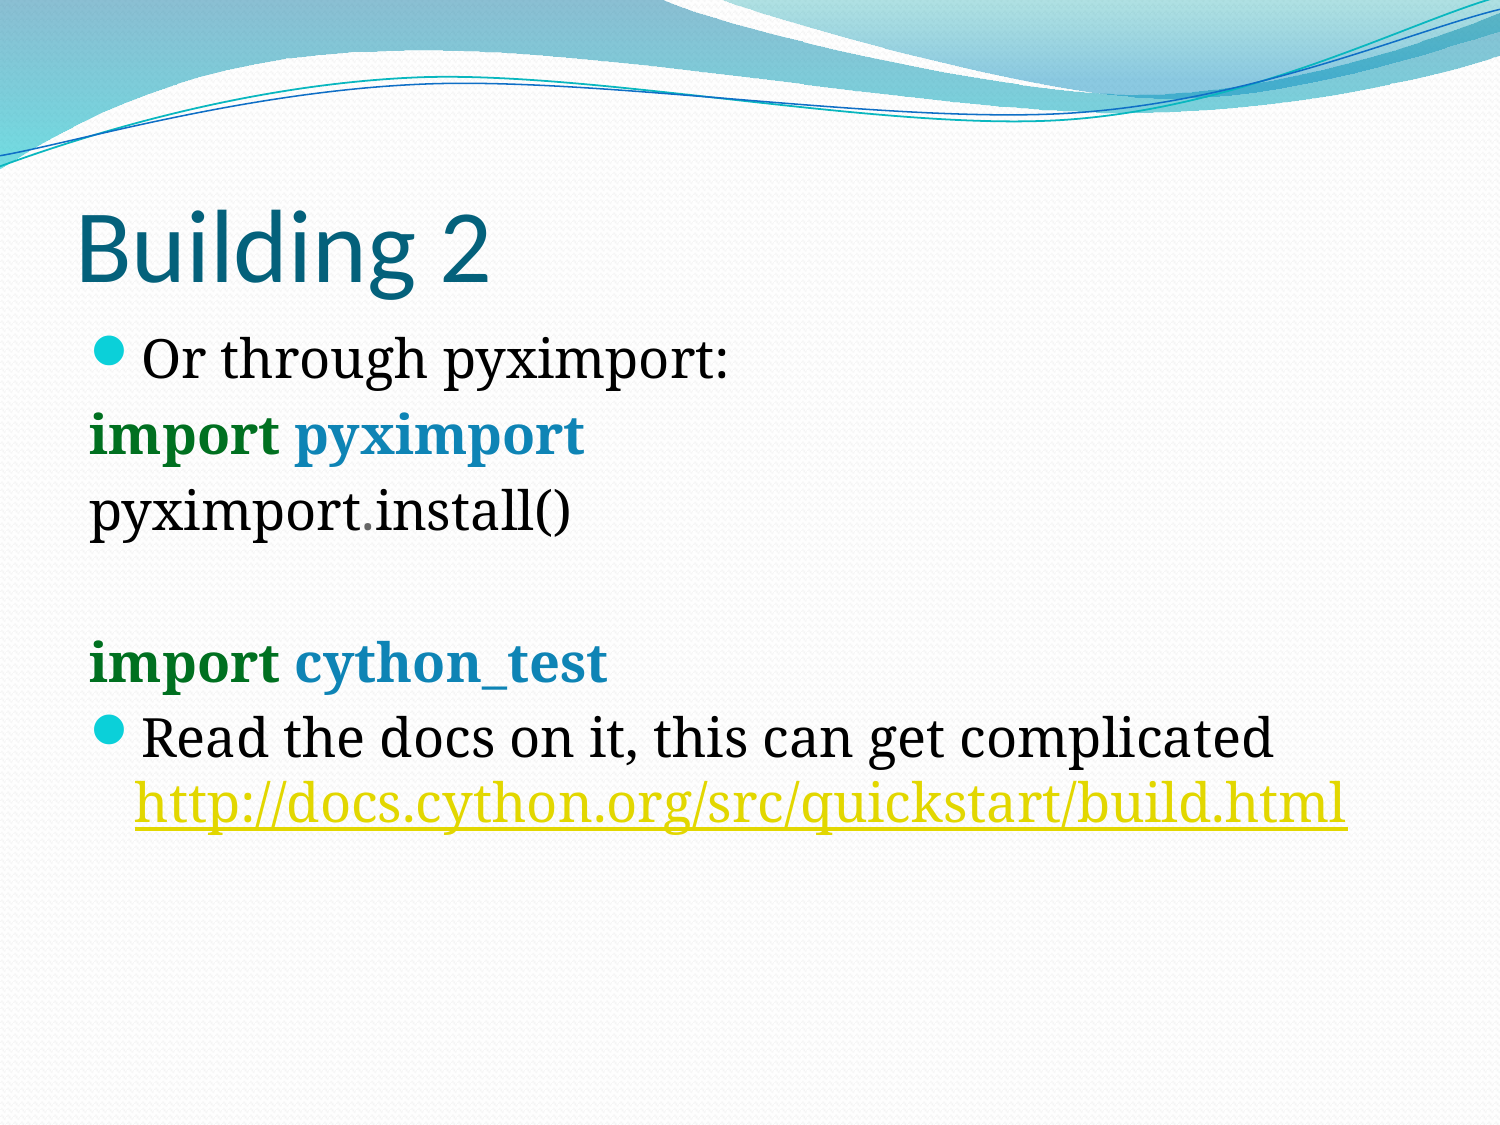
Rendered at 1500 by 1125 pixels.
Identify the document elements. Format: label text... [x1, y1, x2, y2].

title Building 2 [75, 115, 1425, 303]
list Or through pyximport: import pyximport pyximport.install() import cython_test Read the docs on it, this can get complicated http://docs.cython.org/src/quickstart/build.html [75, 317, 1425, 1038]
